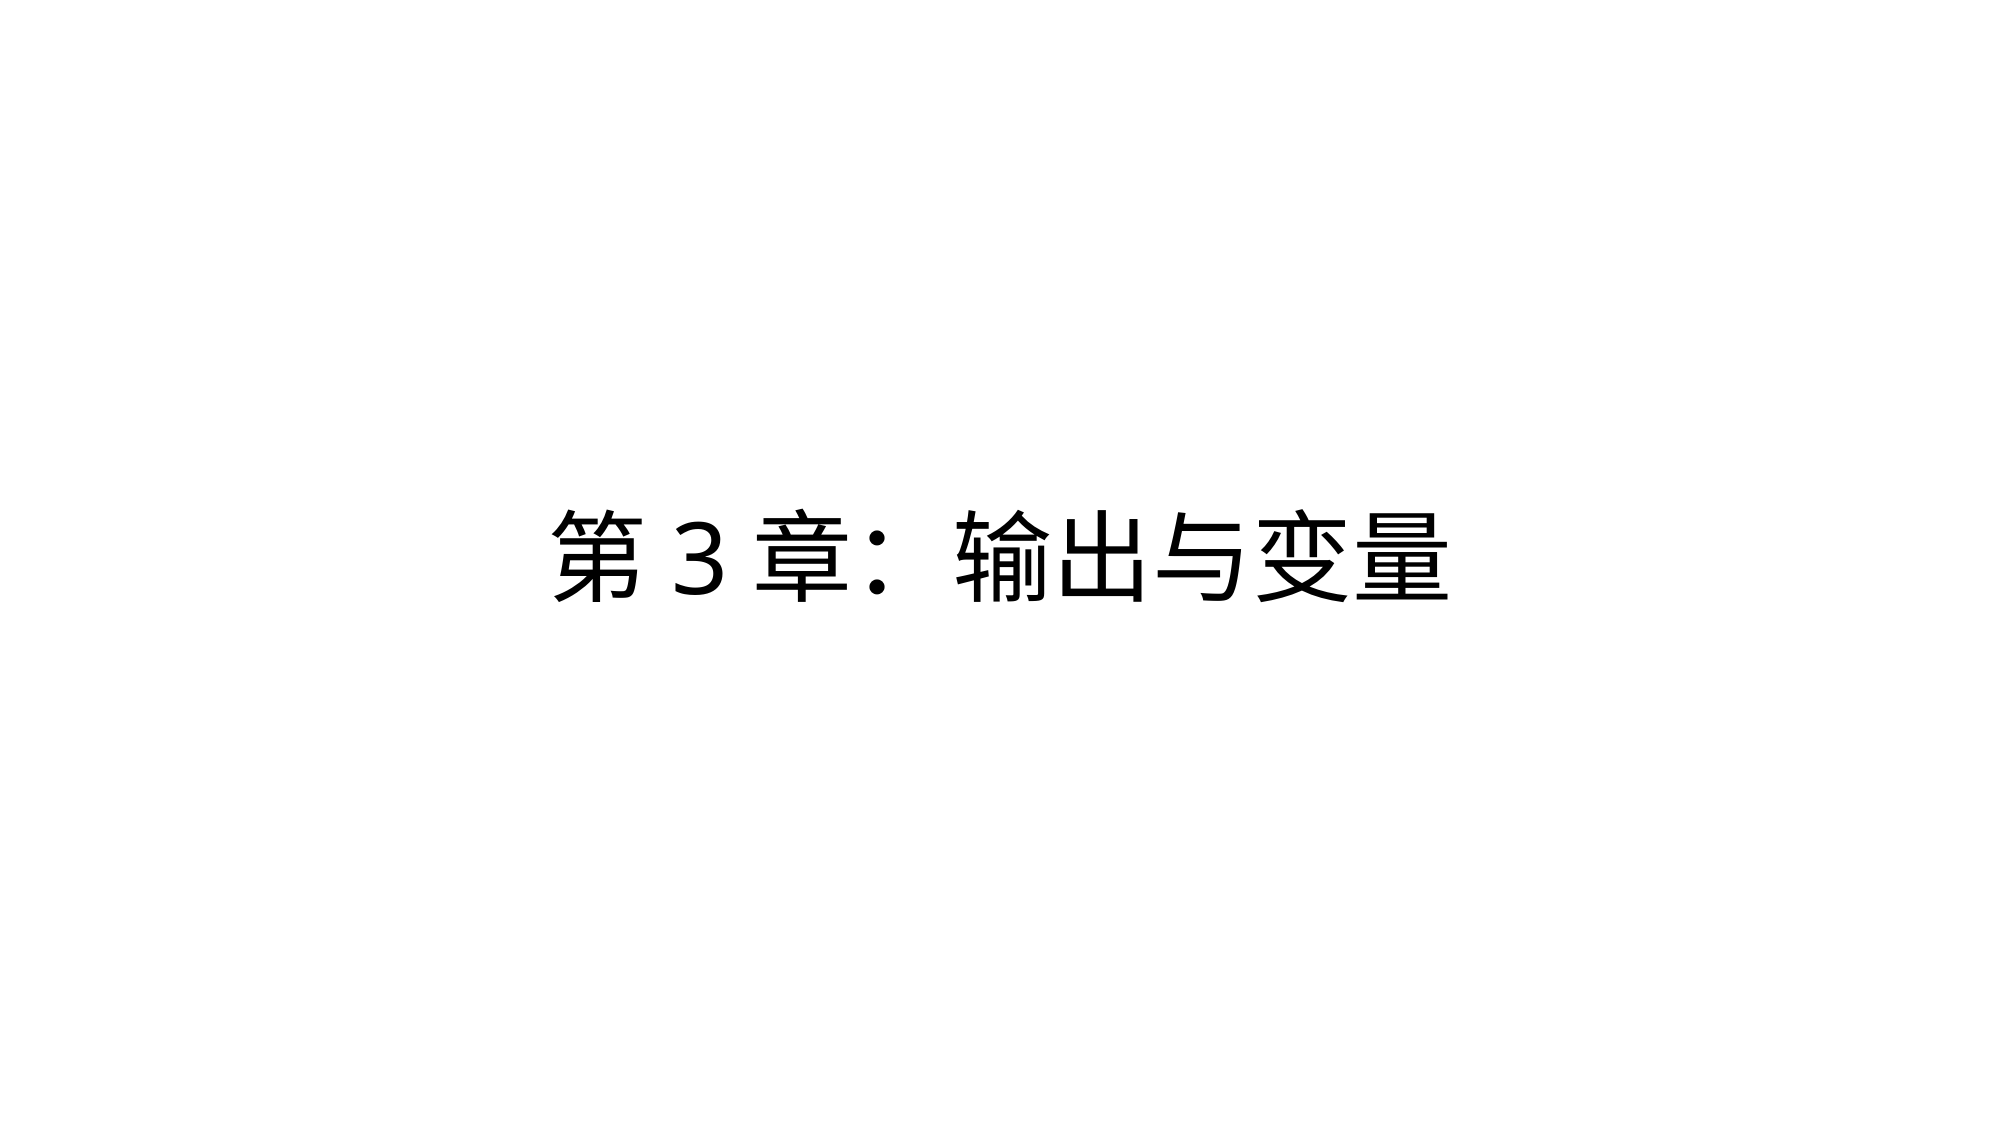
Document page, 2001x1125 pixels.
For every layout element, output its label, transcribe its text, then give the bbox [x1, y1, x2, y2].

title 第3章：输出与变量 [137, 453, 1863, 672]
